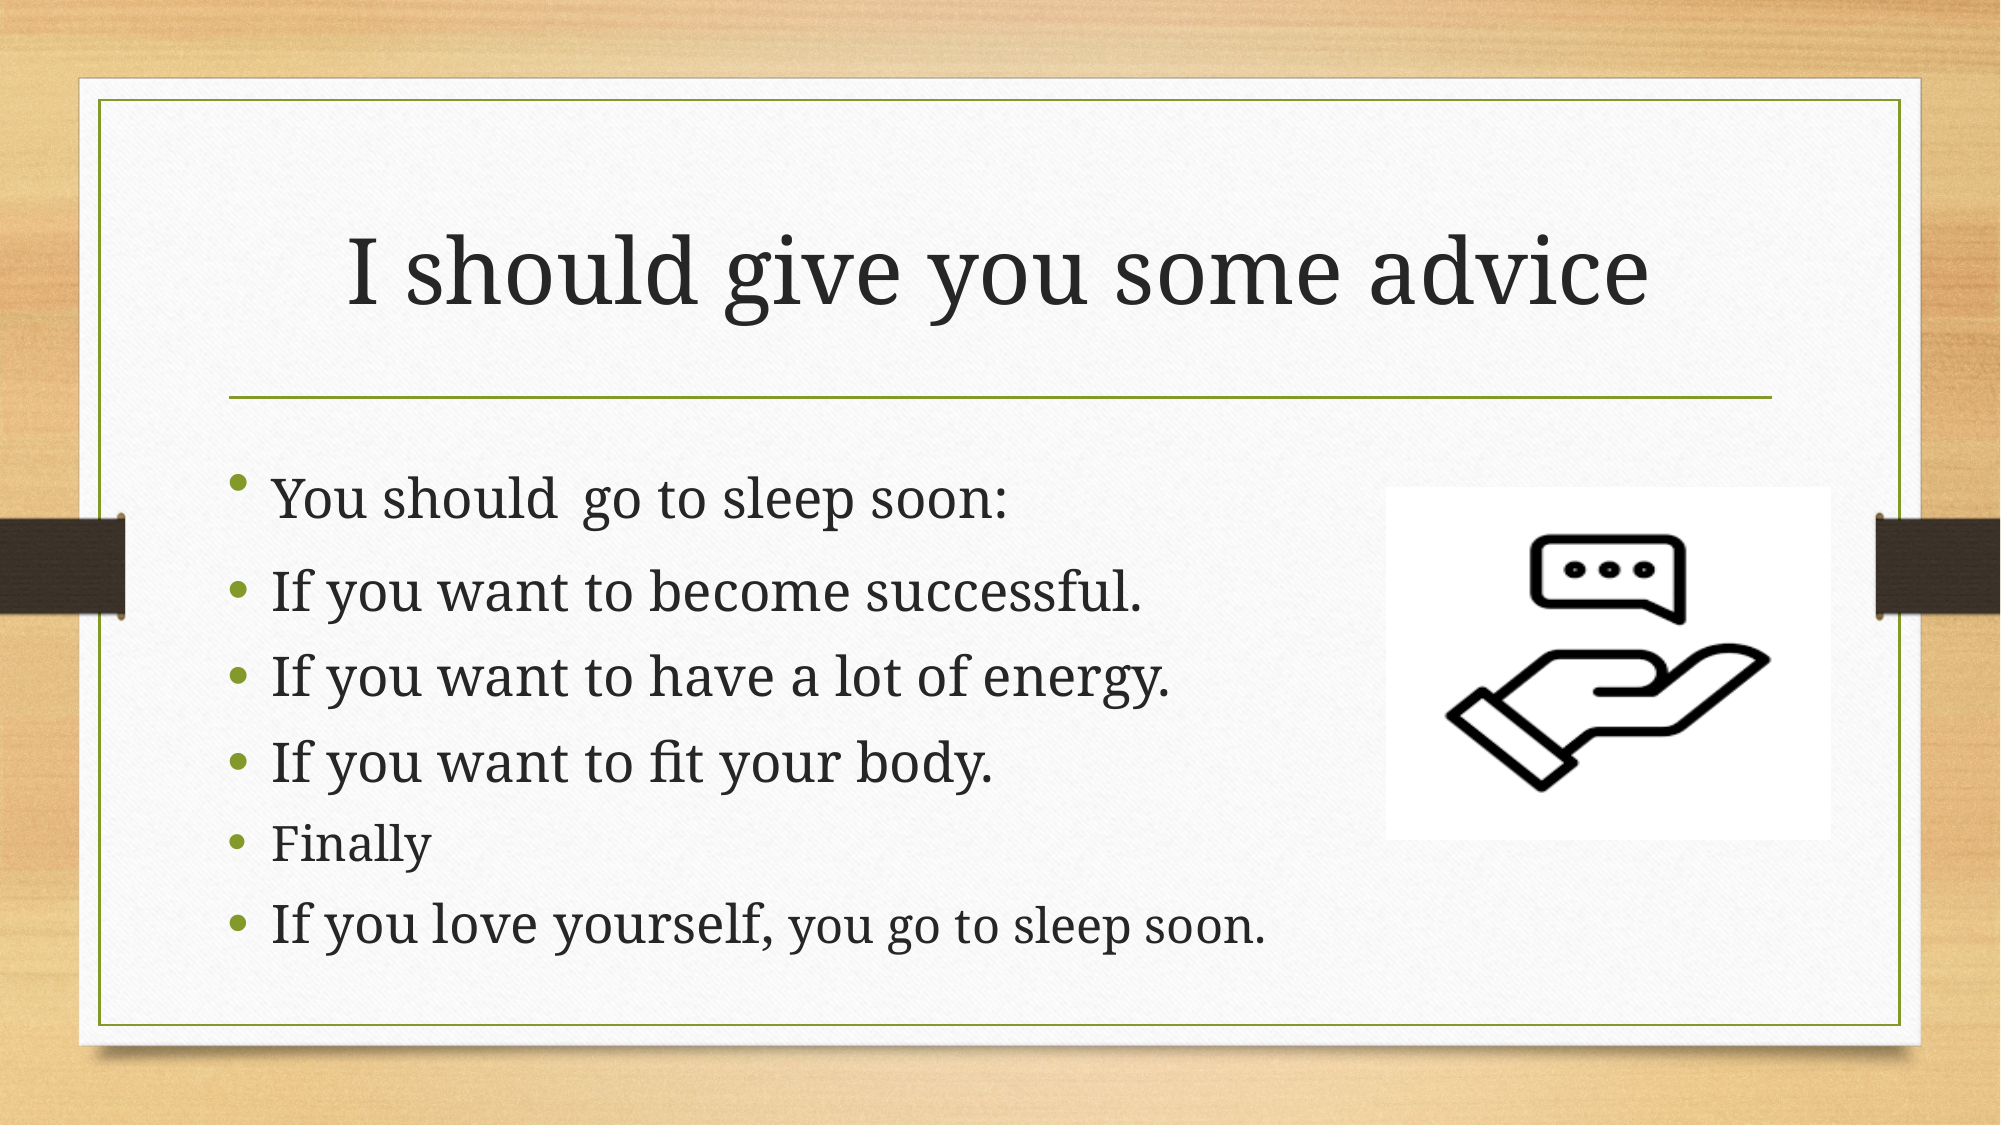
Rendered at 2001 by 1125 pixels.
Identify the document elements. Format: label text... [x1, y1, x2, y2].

title I should give you some advice [212, 161, 1788, 375]
picture [0, 0, 2001, 1125]
list You should go to sleep soon: If you want to become successful. If you want to have a lot of energy. If you want to fit your body. Finally If you love yourself, you go to sleep soon. [212, 419, 1788, 964]
